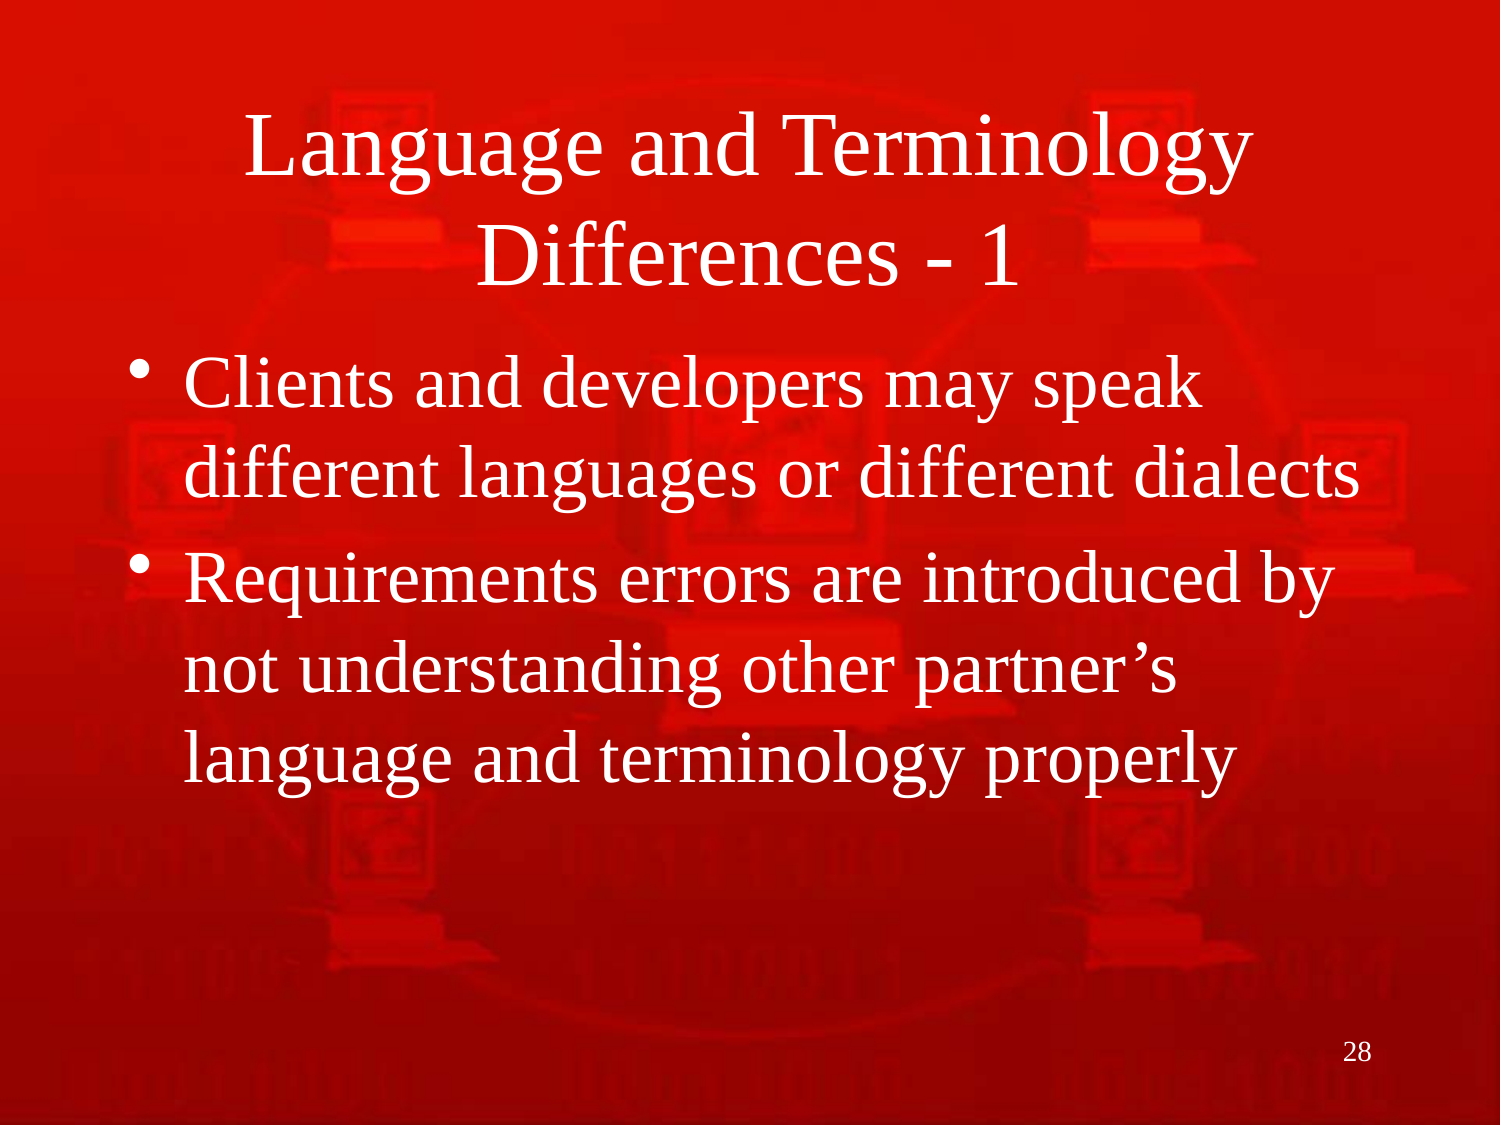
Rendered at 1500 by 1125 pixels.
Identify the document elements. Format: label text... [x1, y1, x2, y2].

title Language and Terminology Differences - 1 [112, 99, 1388, 288]
slide_number 28 [1074, 1025, 1388, 1100]
picture [0, 0, 1500, 1125]
list Clients and developers may speak different languages or different dialects Requirements errors are introduced by not understanding other partner’s language and terminology properly [112, 324, 1388, 1000]
